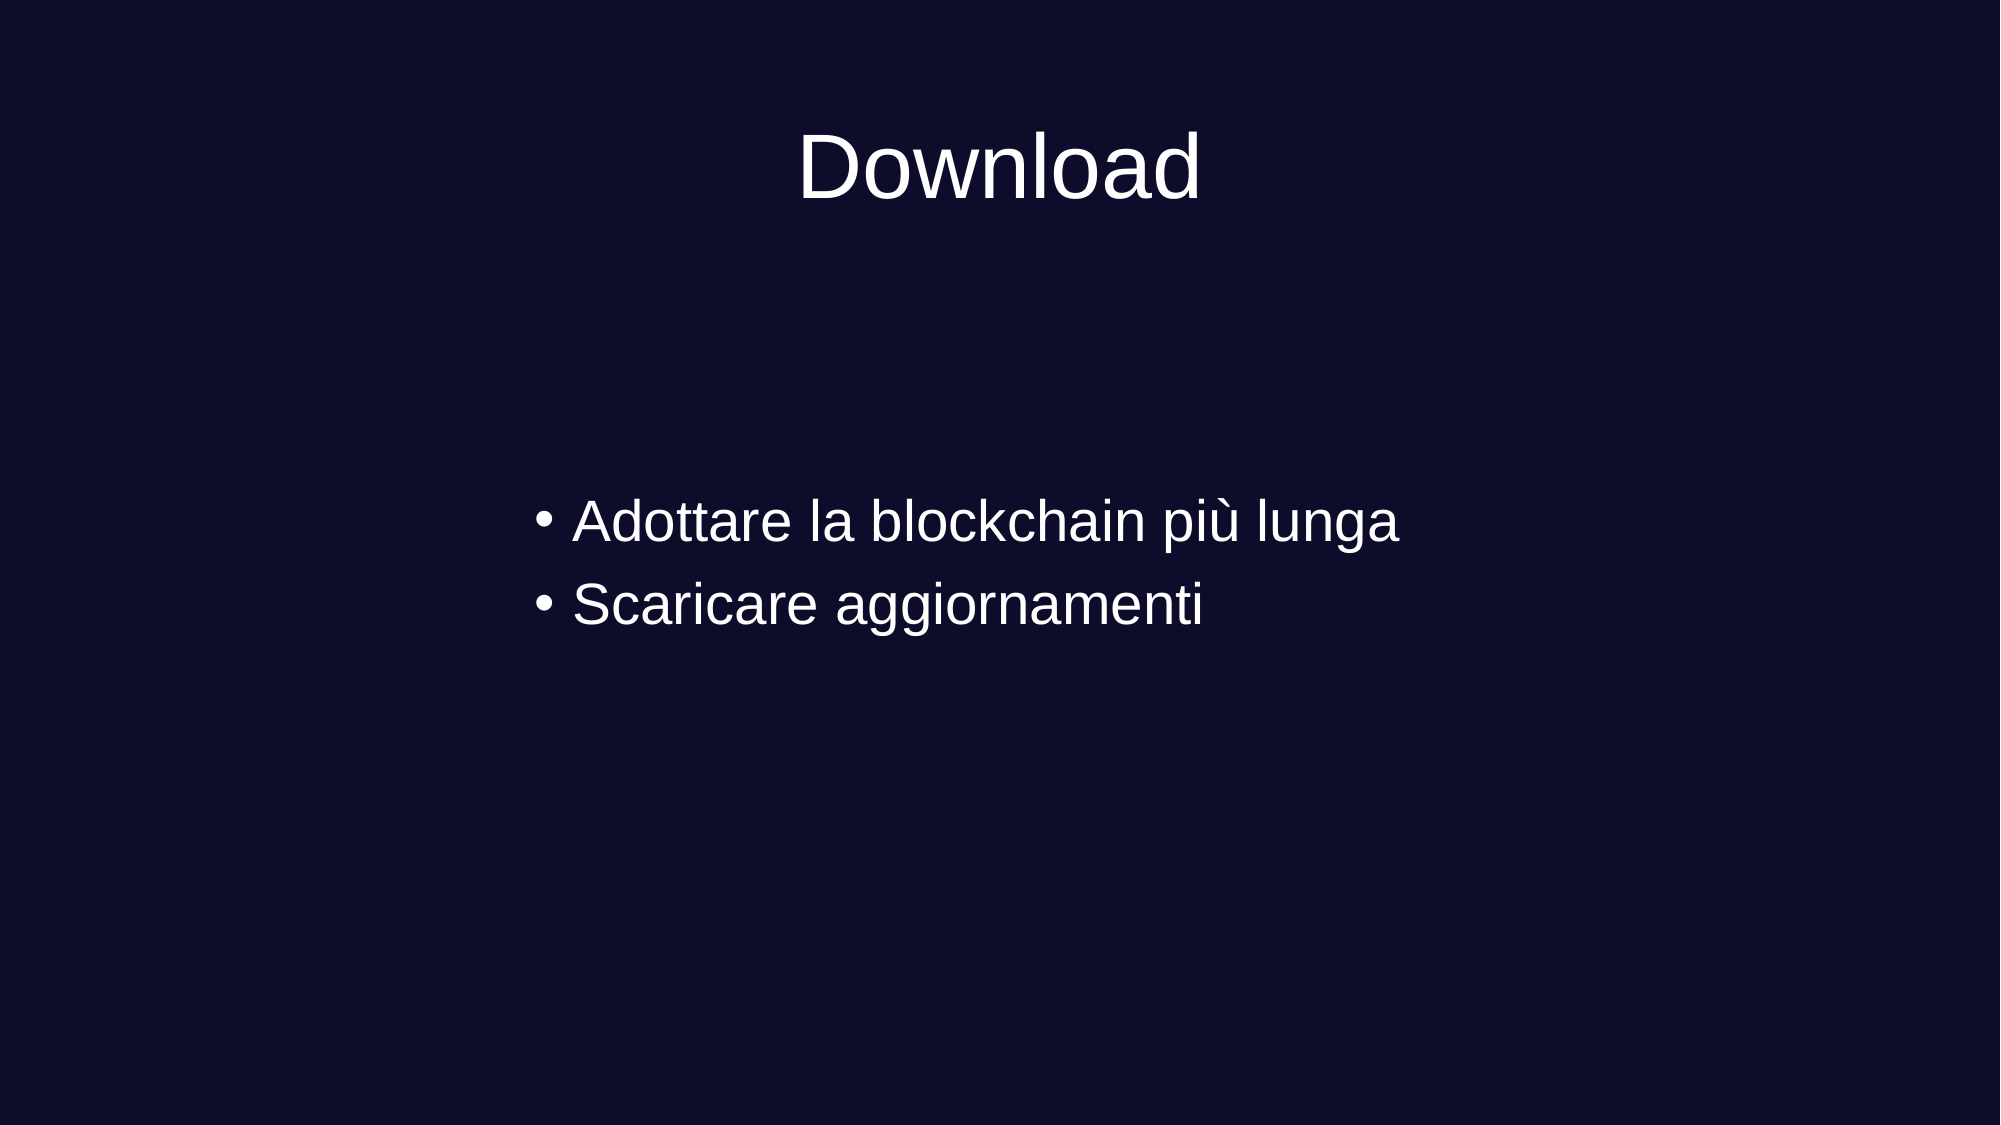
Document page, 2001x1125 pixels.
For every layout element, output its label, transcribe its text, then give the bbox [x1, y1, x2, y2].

title Download [137, 59, 1863, 278]
list Adottare la blockchain più lunga Scaricare aggiornamenti [520, 483, 1480, 878]
